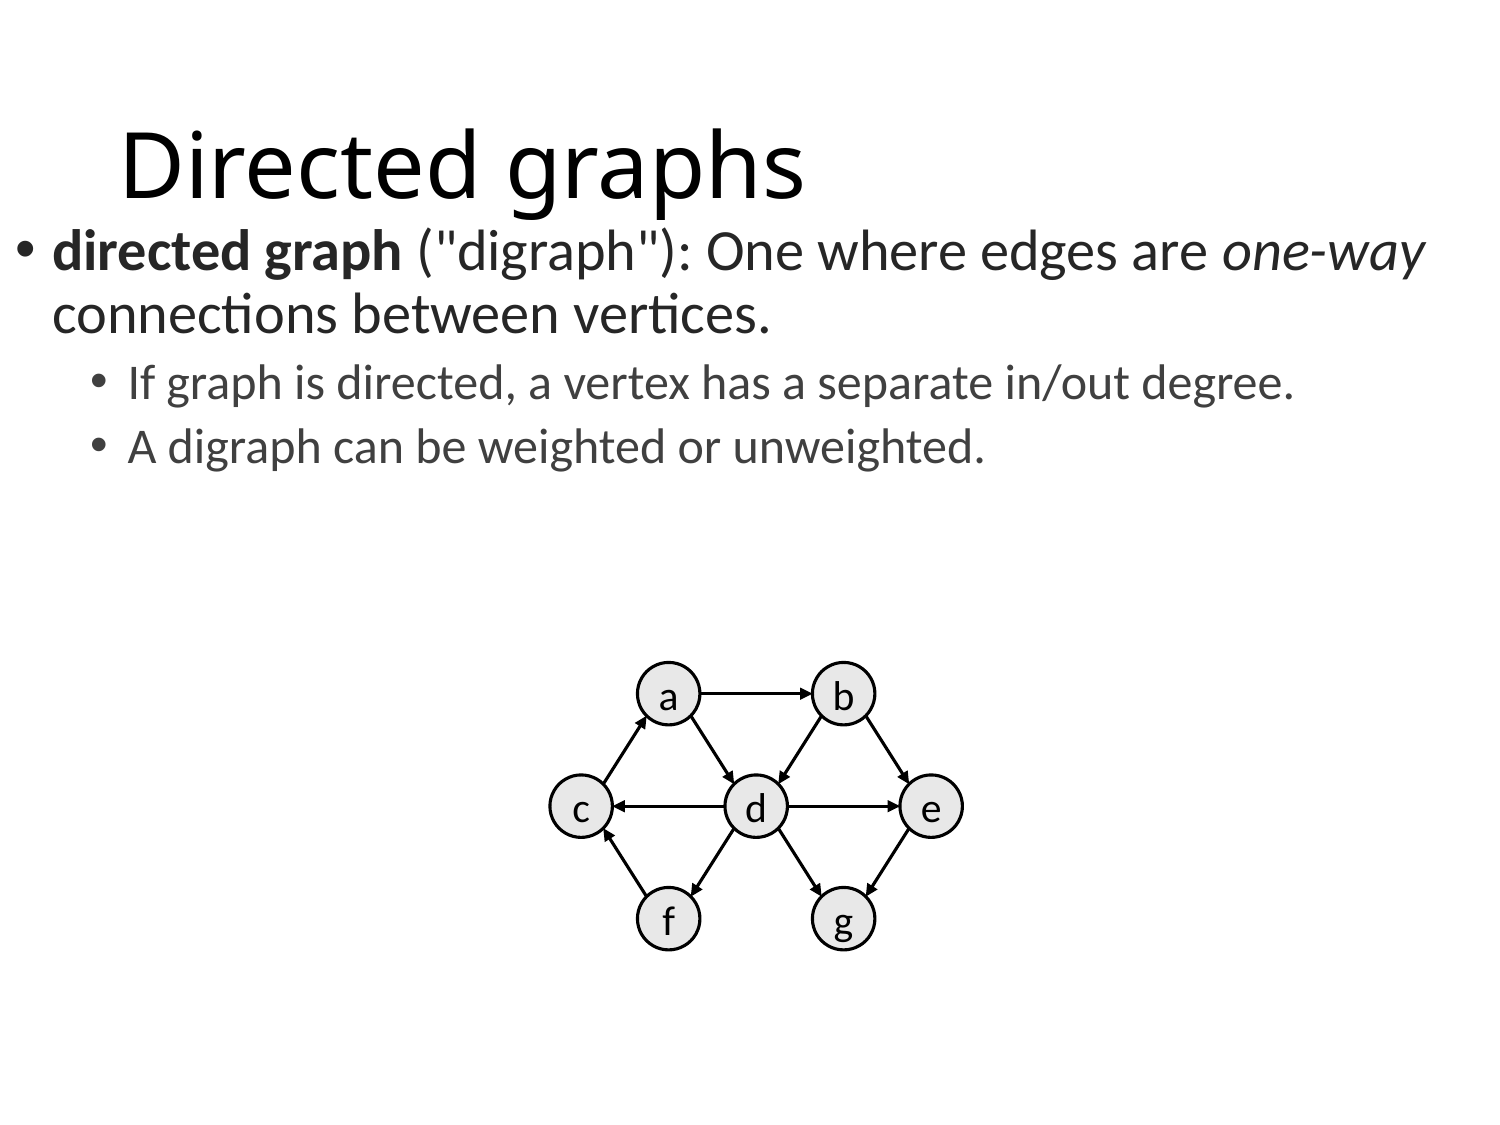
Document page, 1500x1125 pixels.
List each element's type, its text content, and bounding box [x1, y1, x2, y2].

list directed graph ("digraph"): One where edges are one-way connections between vertices. If graph is directed, a vertex has a separate in/out degree. A digraph can be weighted or unweighted. [0, 212, 1500, 1125]
title Directed graphs [103, 59, 1397, 212]
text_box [549, 662, 963, 950]
